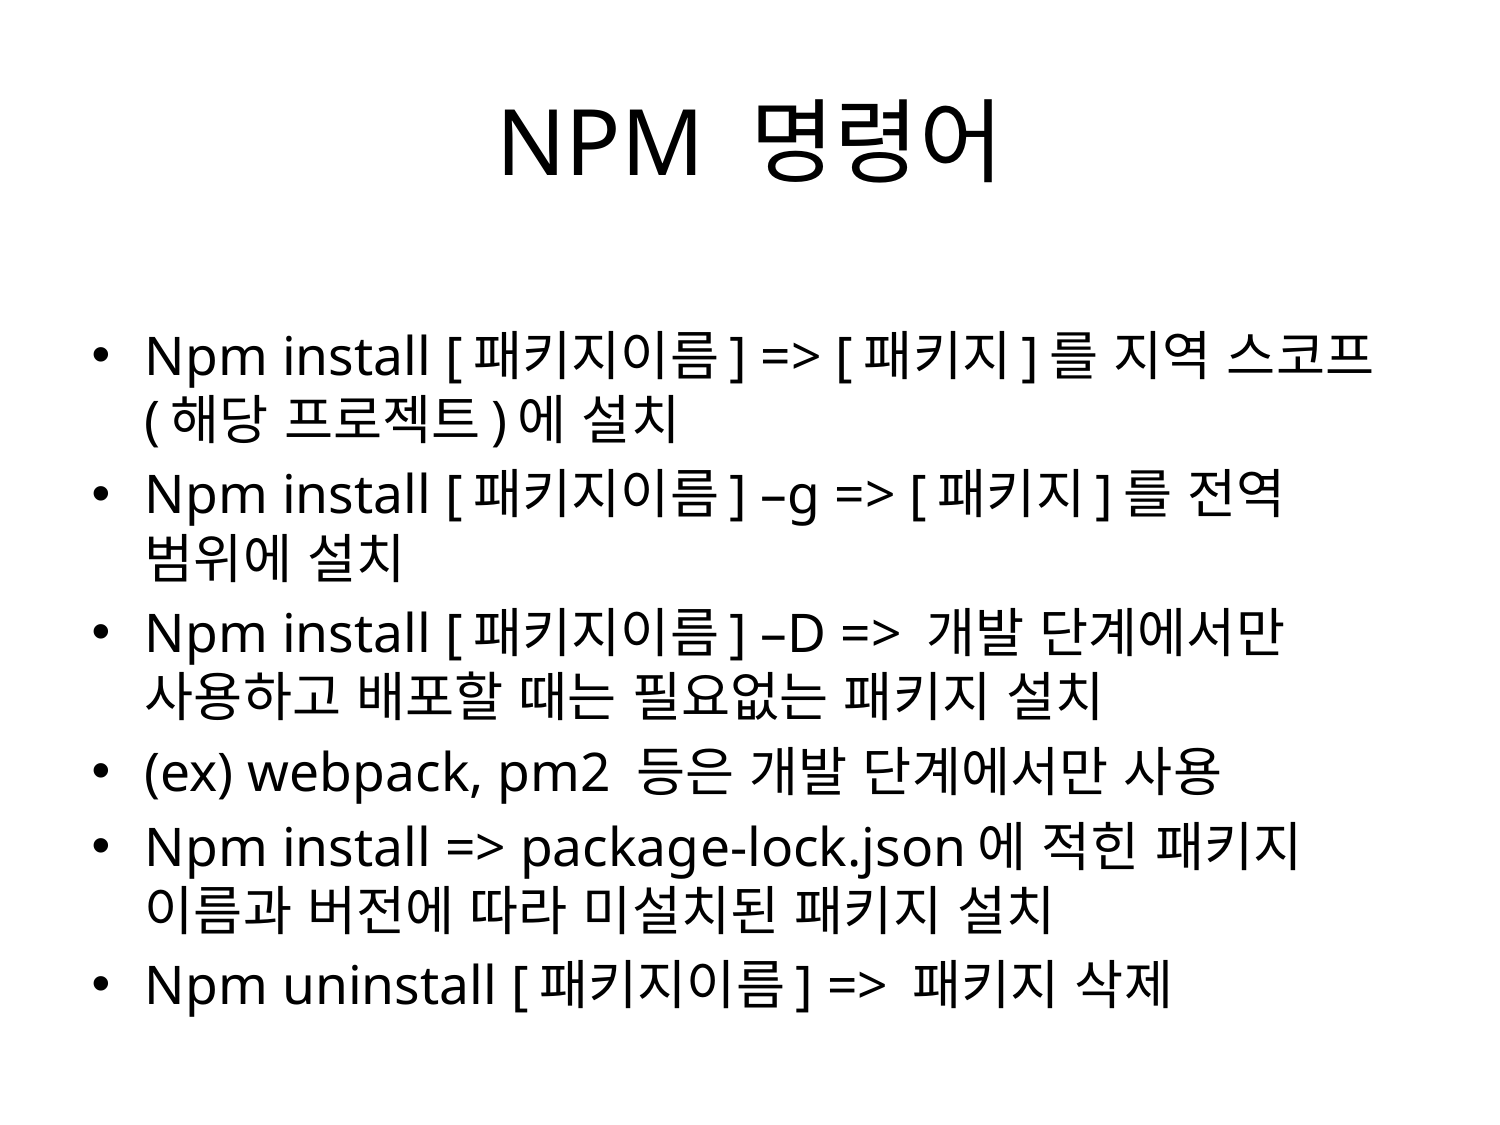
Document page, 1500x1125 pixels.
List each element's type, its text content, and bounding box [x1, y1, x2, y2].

list Npm install [패키지이름] => [패키지]를 지역 스코프(해당 프로젝트)에 설치 Npm install [패키지이름] –g => [패키지]를 전역 범위에 설치 Npm install [패키지이름] –D => 개발 단계에서만 사용하고 배포할 때는 필요없는 패키지 설치 (ex) webpack, pm2 등은 개발 단계에서만 사용 Npm install => package-lock.json에 적힌 패키지 이름과 버전에 따라 미설치된 패키지 설치 Npm uninstall [패키지이름] => 패키지 삭제 [76, 314, 1427, 1040]
title NPM 명령어 [75, 45, 1425, 233]
